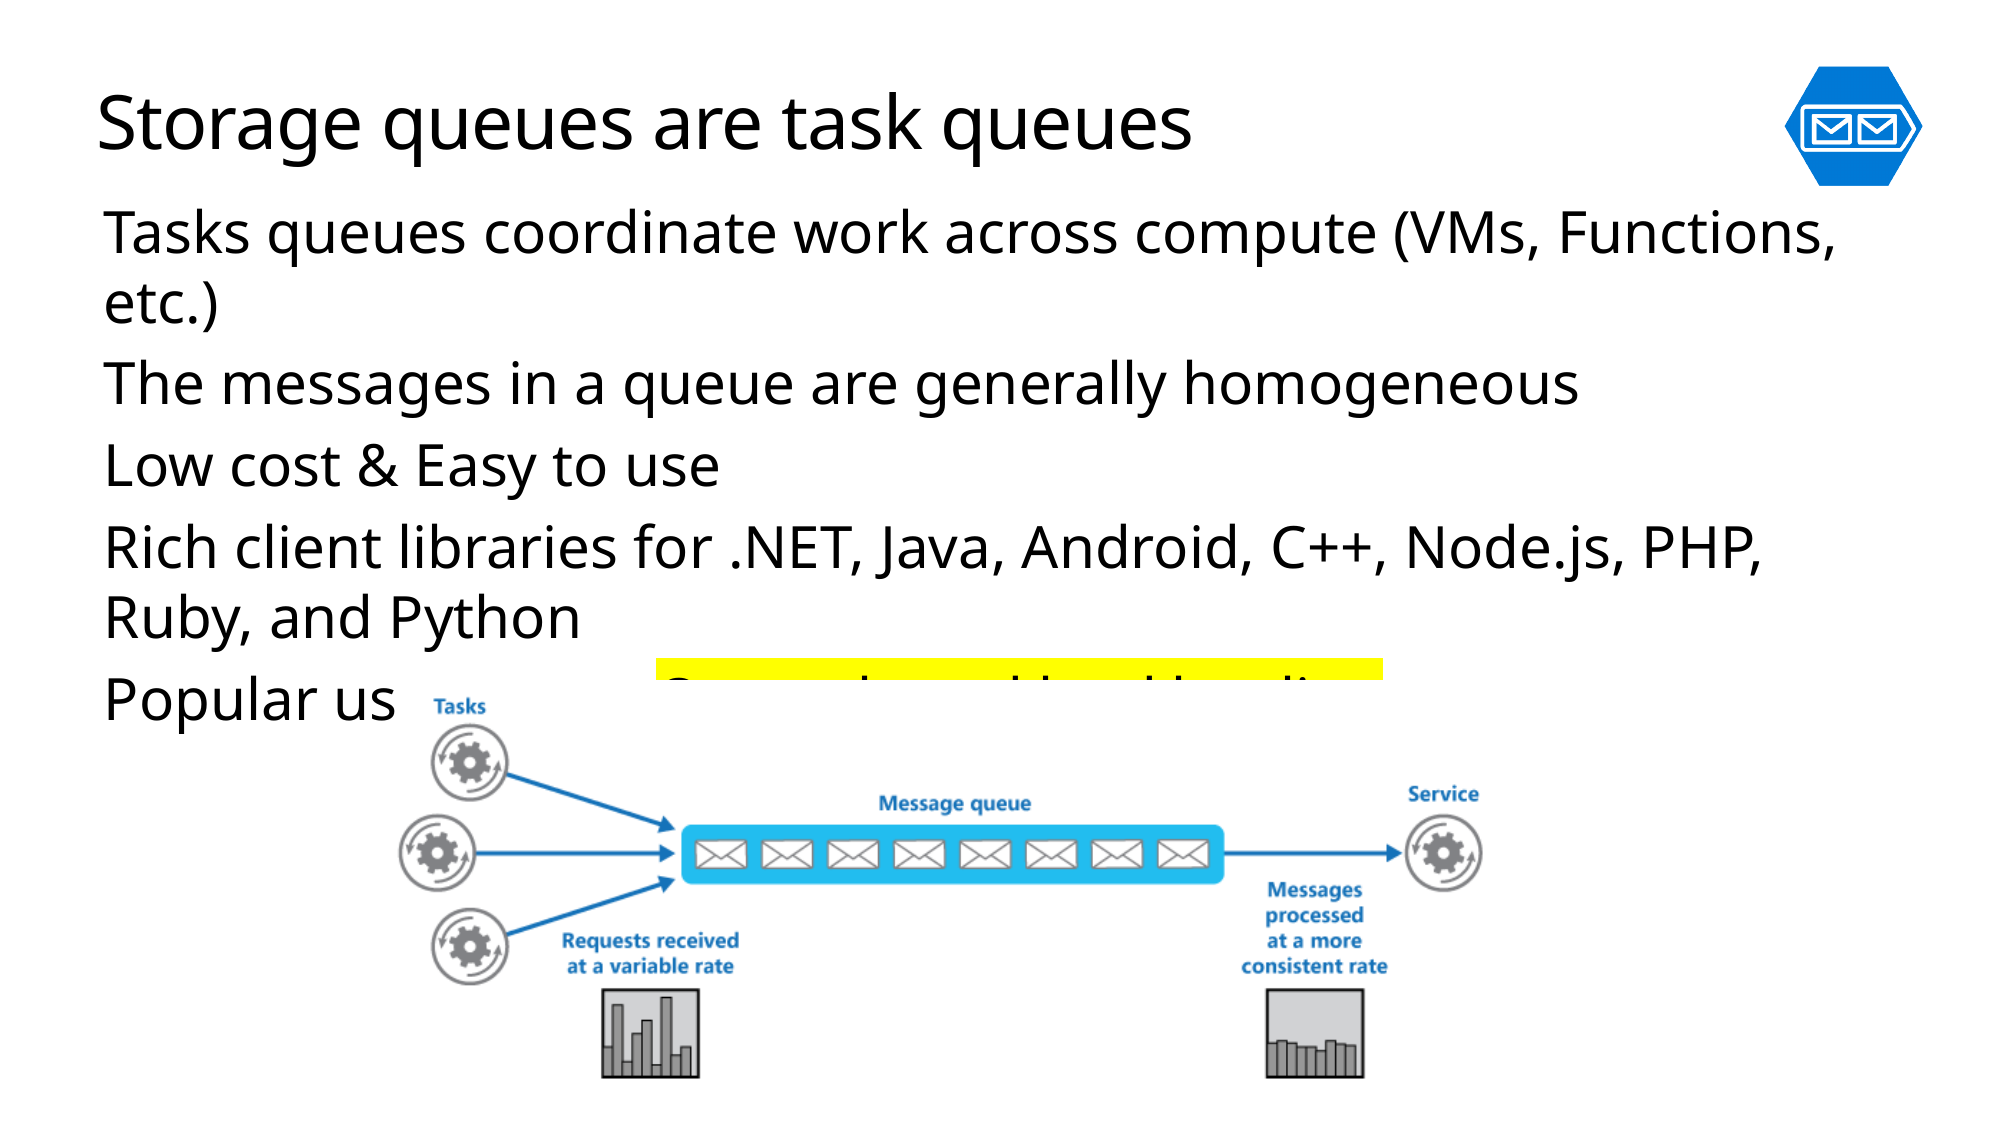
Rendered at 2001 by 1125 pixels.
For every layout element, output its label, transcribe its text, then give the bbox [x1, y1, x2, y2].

picture [394, 679, 1511, 1106]
title Storage queues are task queues [96, 75, 1784, 166]
picture [1784, 56, 1923, 196]
list Tasks queues coordinate work across compute (VMs, Functions, etc.) The messages in a queue are generally homogeneous Low cost & Easy to use Rich client libraries for .NET, Java, Android, C++, Node.js, PHP, Ruby, and Python Popular use cases: , Queue-based load leveling [103, 195, 1897, 846]
